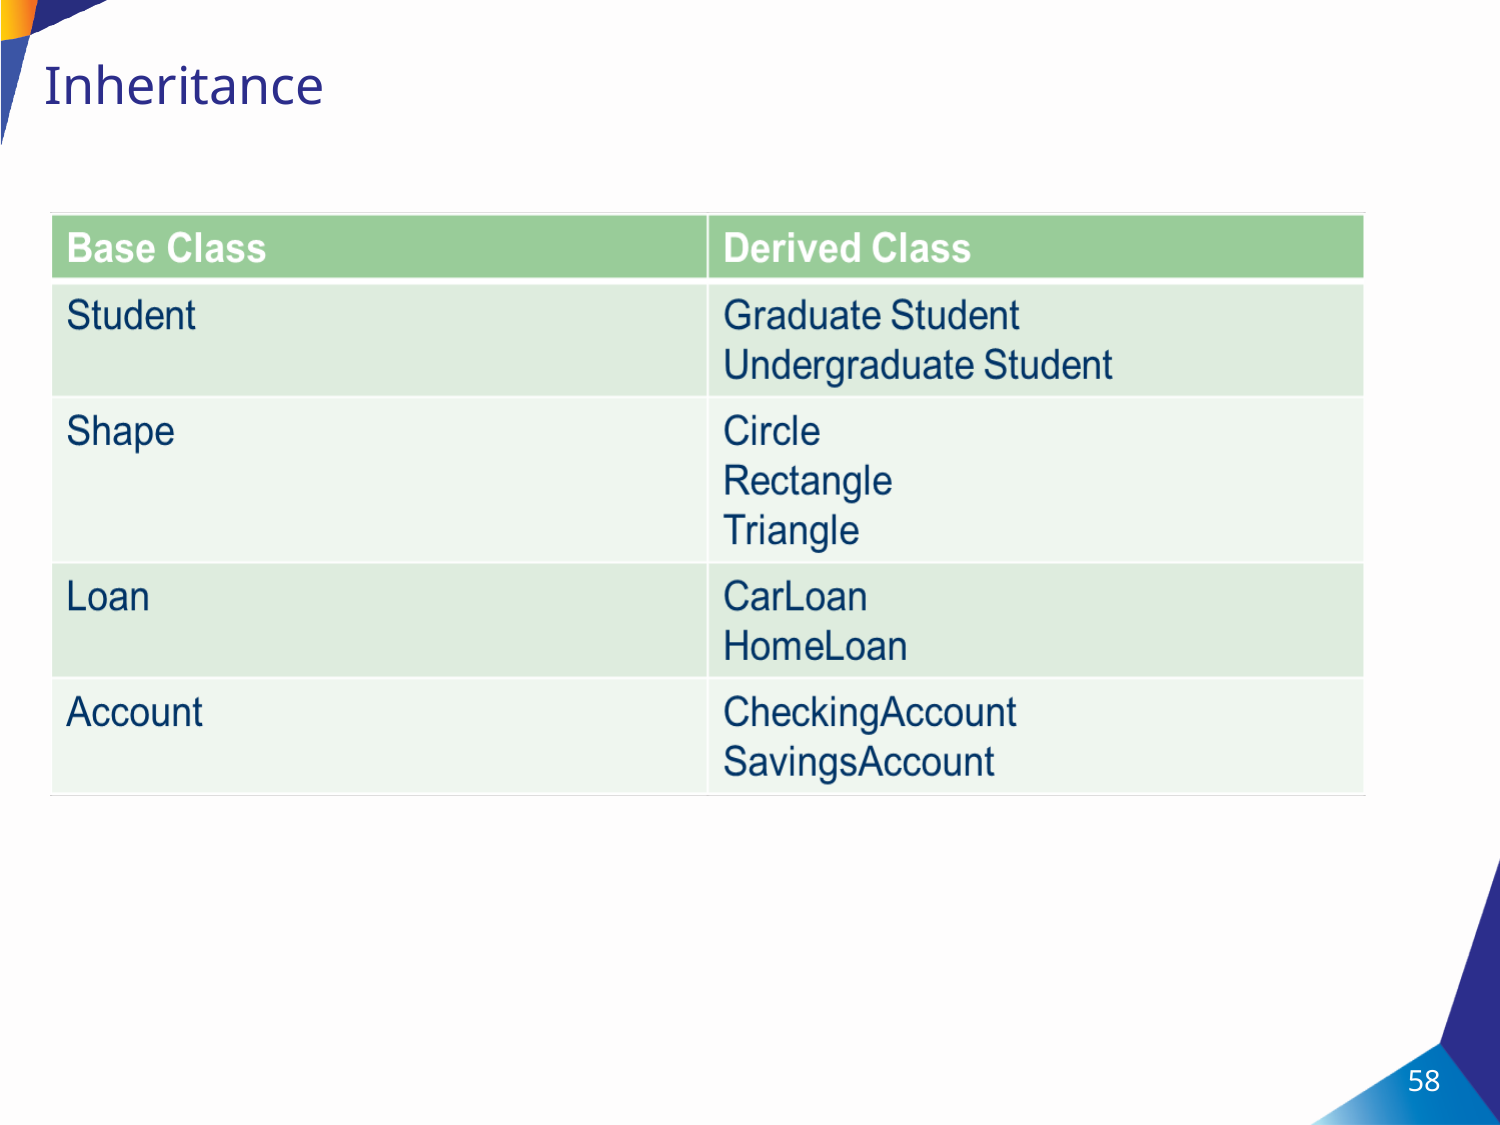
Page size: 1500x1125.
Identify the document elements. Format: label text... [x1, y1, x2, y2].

picture [0, 0, 110, 145]
picture [1288, 854, 1500, 1125]
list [49, 207, 1370, 811]
title Inheritance [43, 52, 1455, 117]
